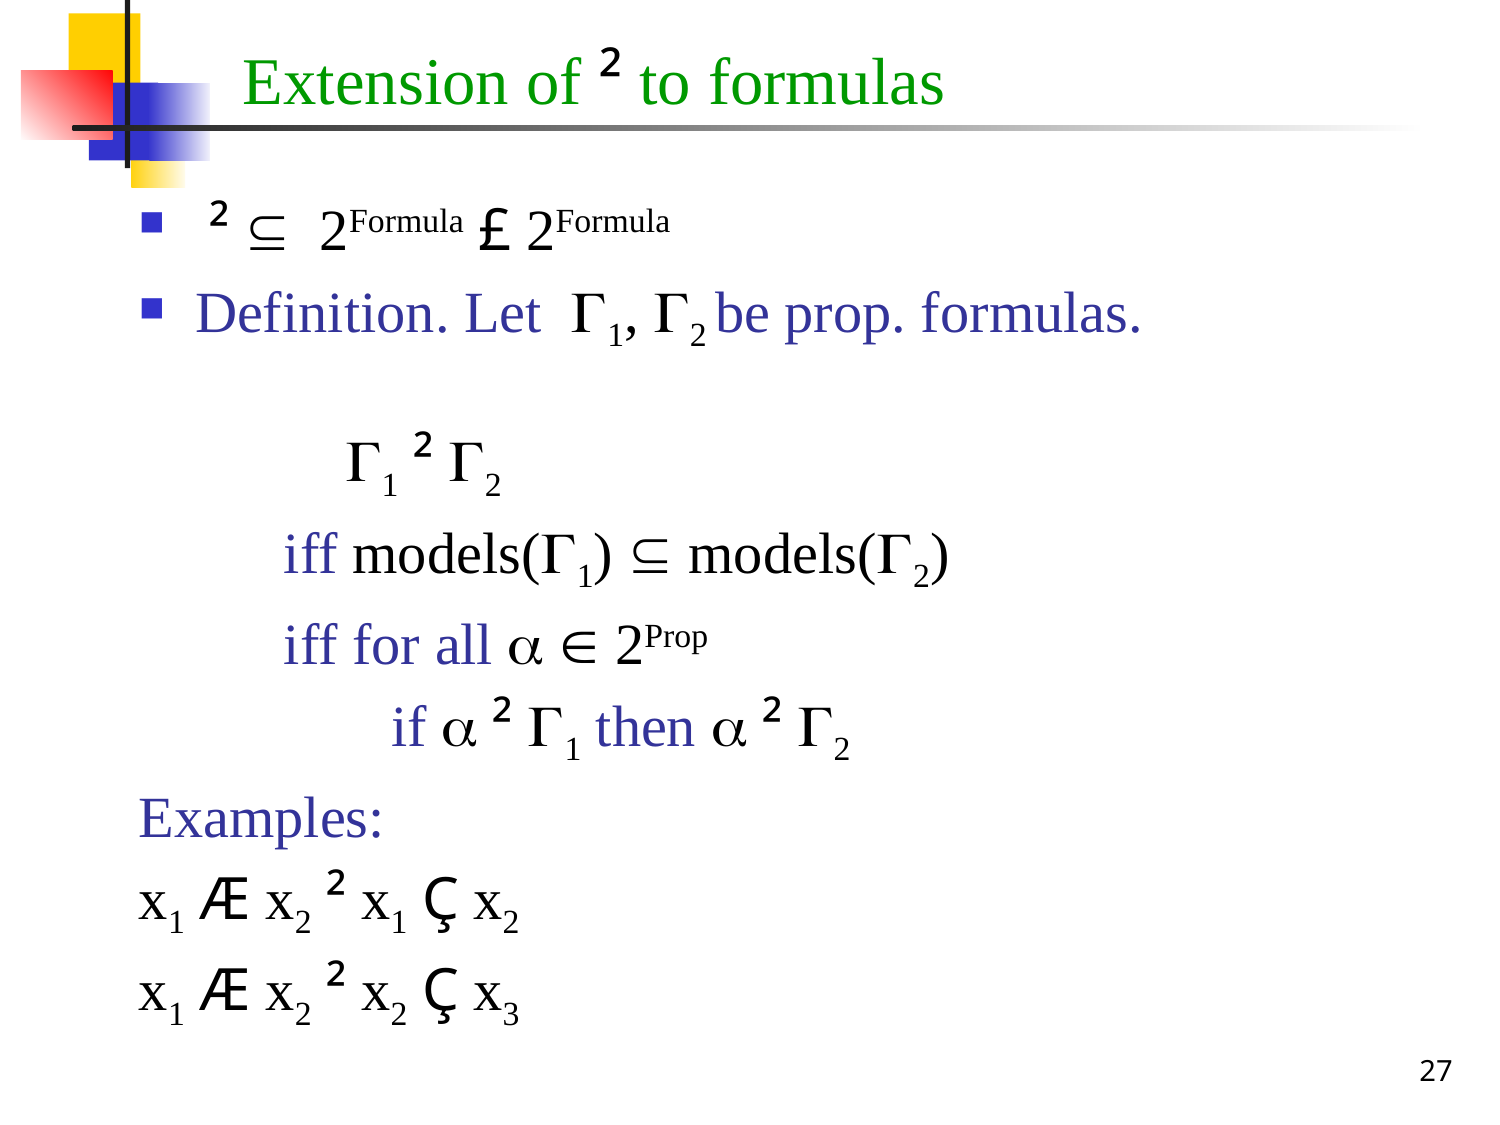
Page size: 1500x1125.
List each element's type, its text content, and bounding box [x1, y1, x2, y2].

slide_number 27 [1155, 1024, 1468, 1100]
list ²  2Formula £ 2Formula Definition. Let 1, 2 be prop. formulas. 1 ² 2 iff models(1)  models(2) iff for all   2Prop if  ² 1 then  ² 2 Examples: x1 Æ x2 ² x1 Ç x2 x1 Æ x2 ² x2 Ç x3 [123, 184, 1469, 1000]
title Extension of ² to formulas [227, 11, 1500, 126]
